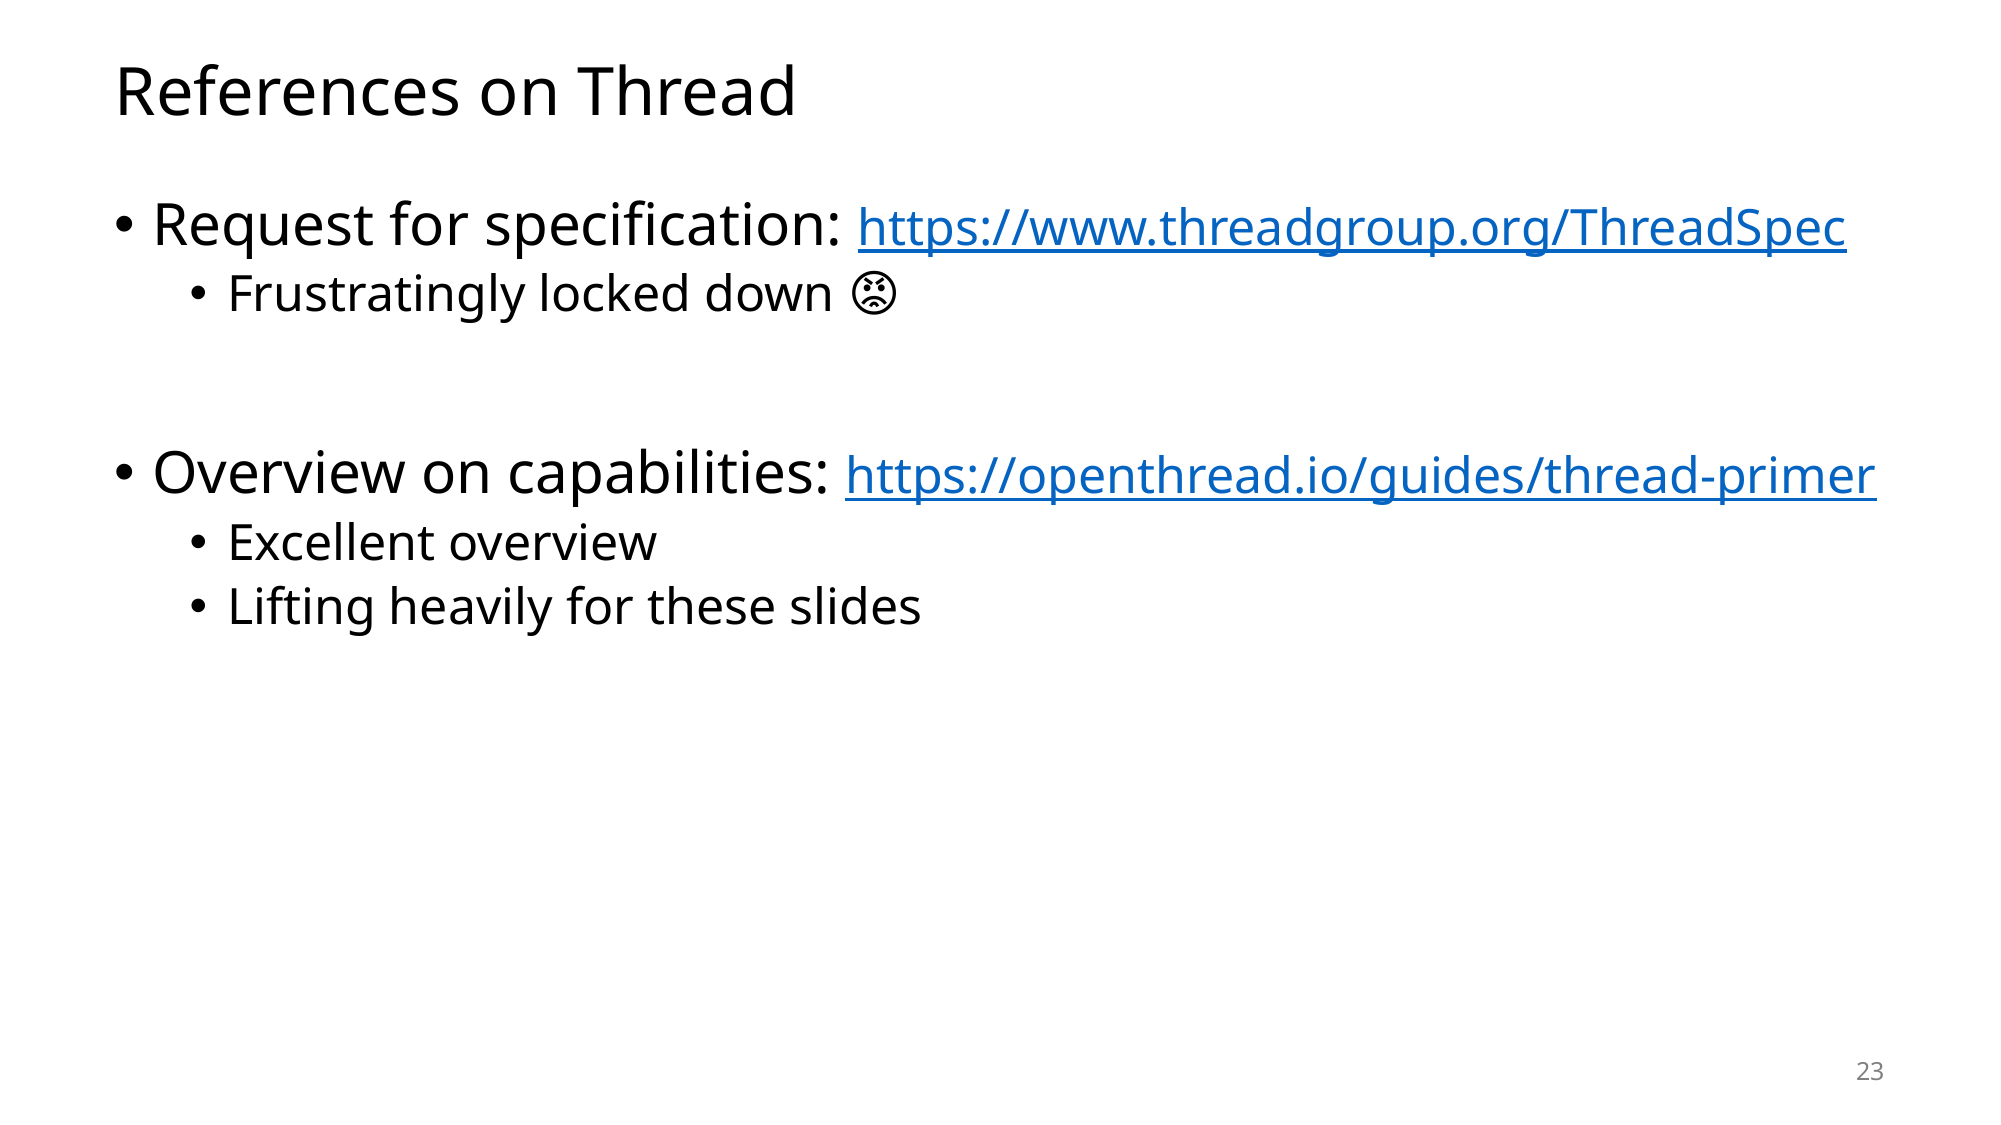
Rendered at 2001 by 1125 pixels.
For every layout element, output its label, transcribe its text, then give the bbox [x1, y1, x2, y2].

title References on Thread [99, 37, 1900, 150]
list Request for specification: https://www.threadgroup.org/ThreadSpec Frustratingly locked down 😡 Overview on capabilities: https://openthread.io/guides/thread-primer Excellent overview Lifting heavily for these slides [99, 187, 1900, 1013]
slide_number 23 [1749, 1042, 1900, 1103]
